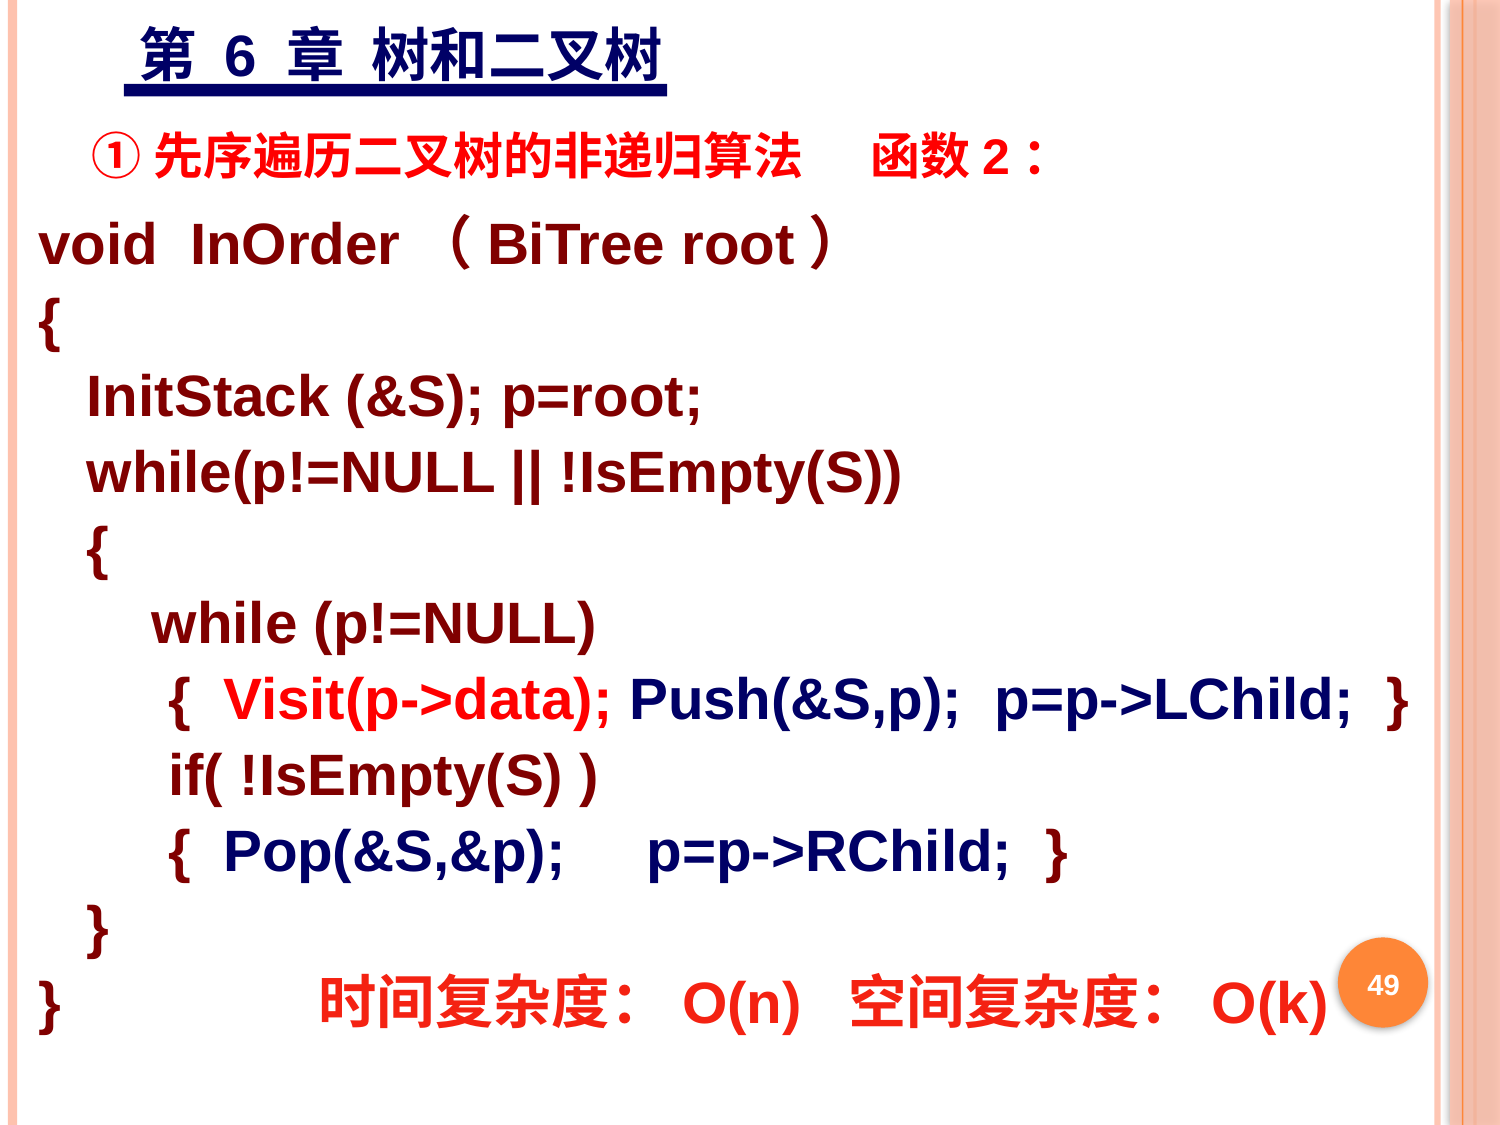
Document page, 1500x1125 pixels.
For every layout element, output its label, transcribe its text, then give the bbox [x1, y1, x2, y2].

text_box 第 6 章 树和二叉树 [123, 10, 680, 96]
text_box ①先序遍历二叉树的非递归算法 函数2： [76, 117, 1088, 193]
text_box void InOrder（BiTree root） { InitStack (&S); p=root; while(p!=NULL || !IsEmpty(S)) { while (p!=NULL) { Visit(p->data); Push(&S,p); p=p->LChild; } if( !IsEmpty(S) ) { Pop(&S,&p); p=p->RChild; } } } 时间复杂度：O(n) 空间复杂度：O(k) [23, 199, 1471, 1043]
